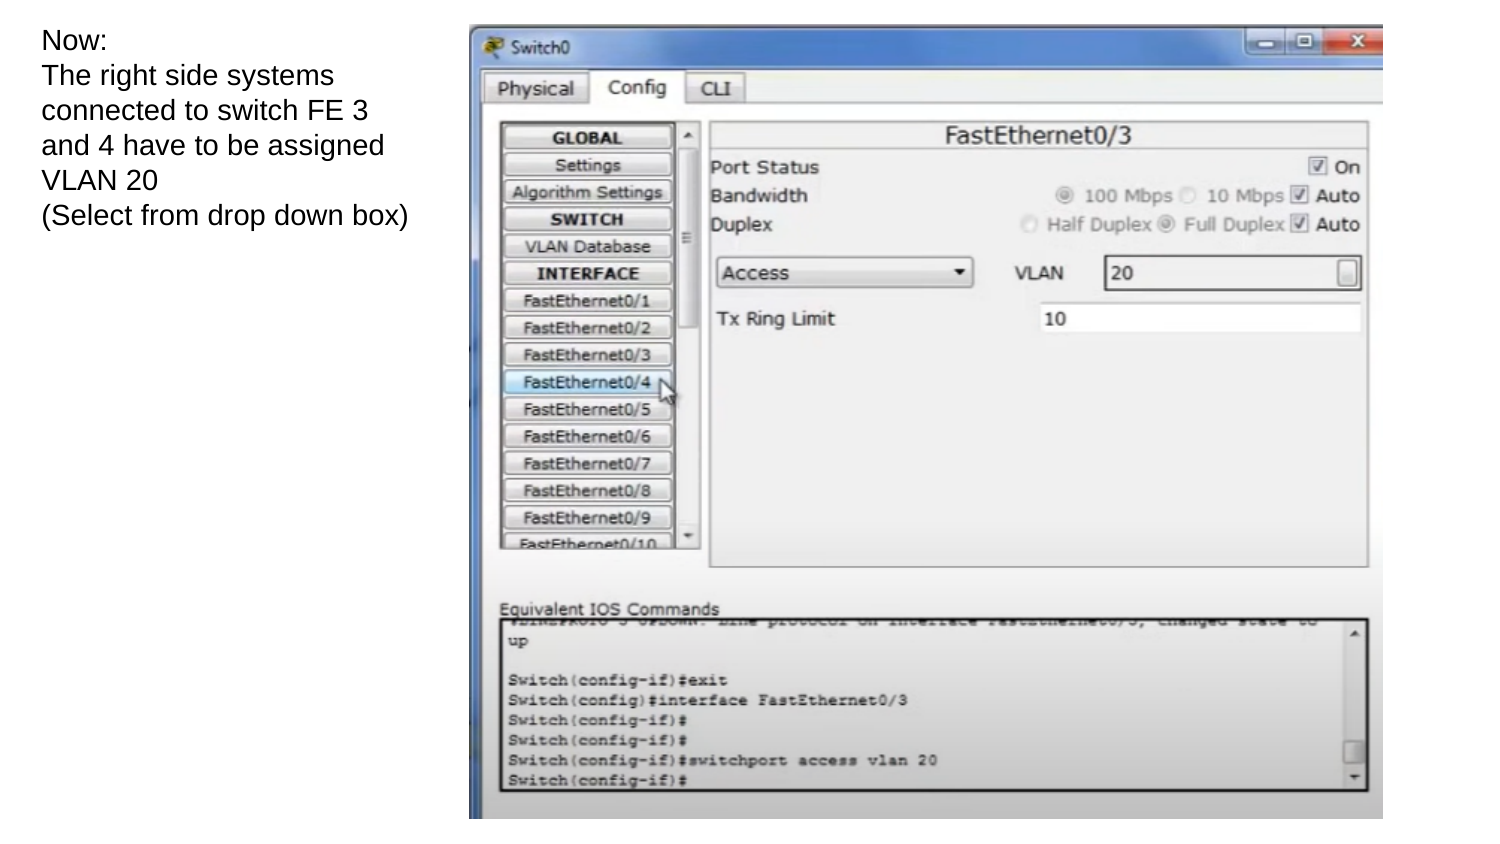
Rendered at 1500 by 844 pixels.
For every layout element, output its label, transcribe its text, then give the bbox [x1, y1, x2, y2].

picture [469, 24, 1383, 819]
text_box Now: The right side systems connected to switch FE 3 and 4 have to be assigned VLAN 20 (Select from drop down box) [26, 6, 431, 500]
